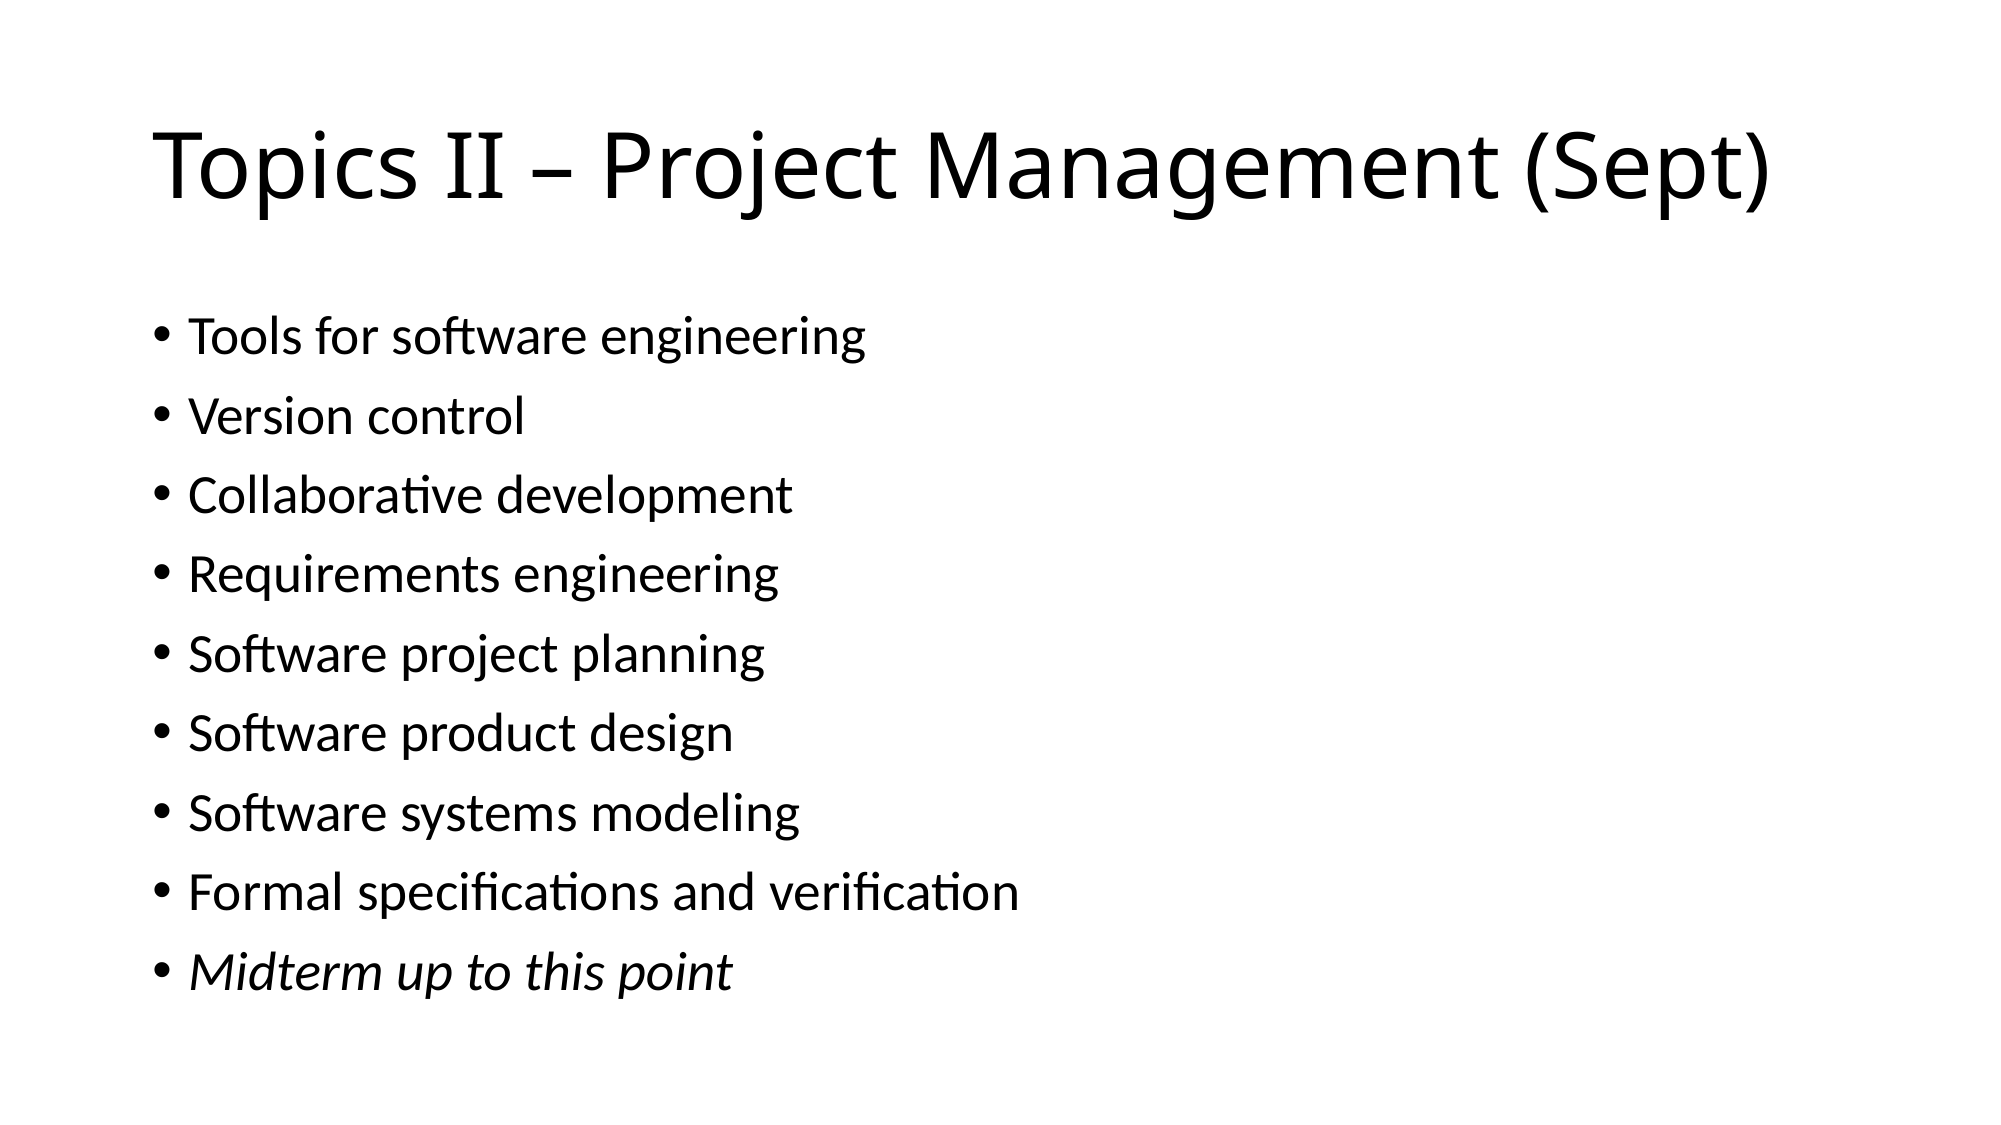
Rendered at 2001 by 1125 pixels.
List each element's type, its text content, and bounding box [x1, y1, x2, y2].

list Tools for software engineering Version control Collaborative development Requirements engineering Software project planning Software product design Software systems modeling Formal specifications and verification Midterm up to this point [137, 299, 1863, 1014]
title Topics II – Project Management (Sept) [137, 59, 1863, 278]
